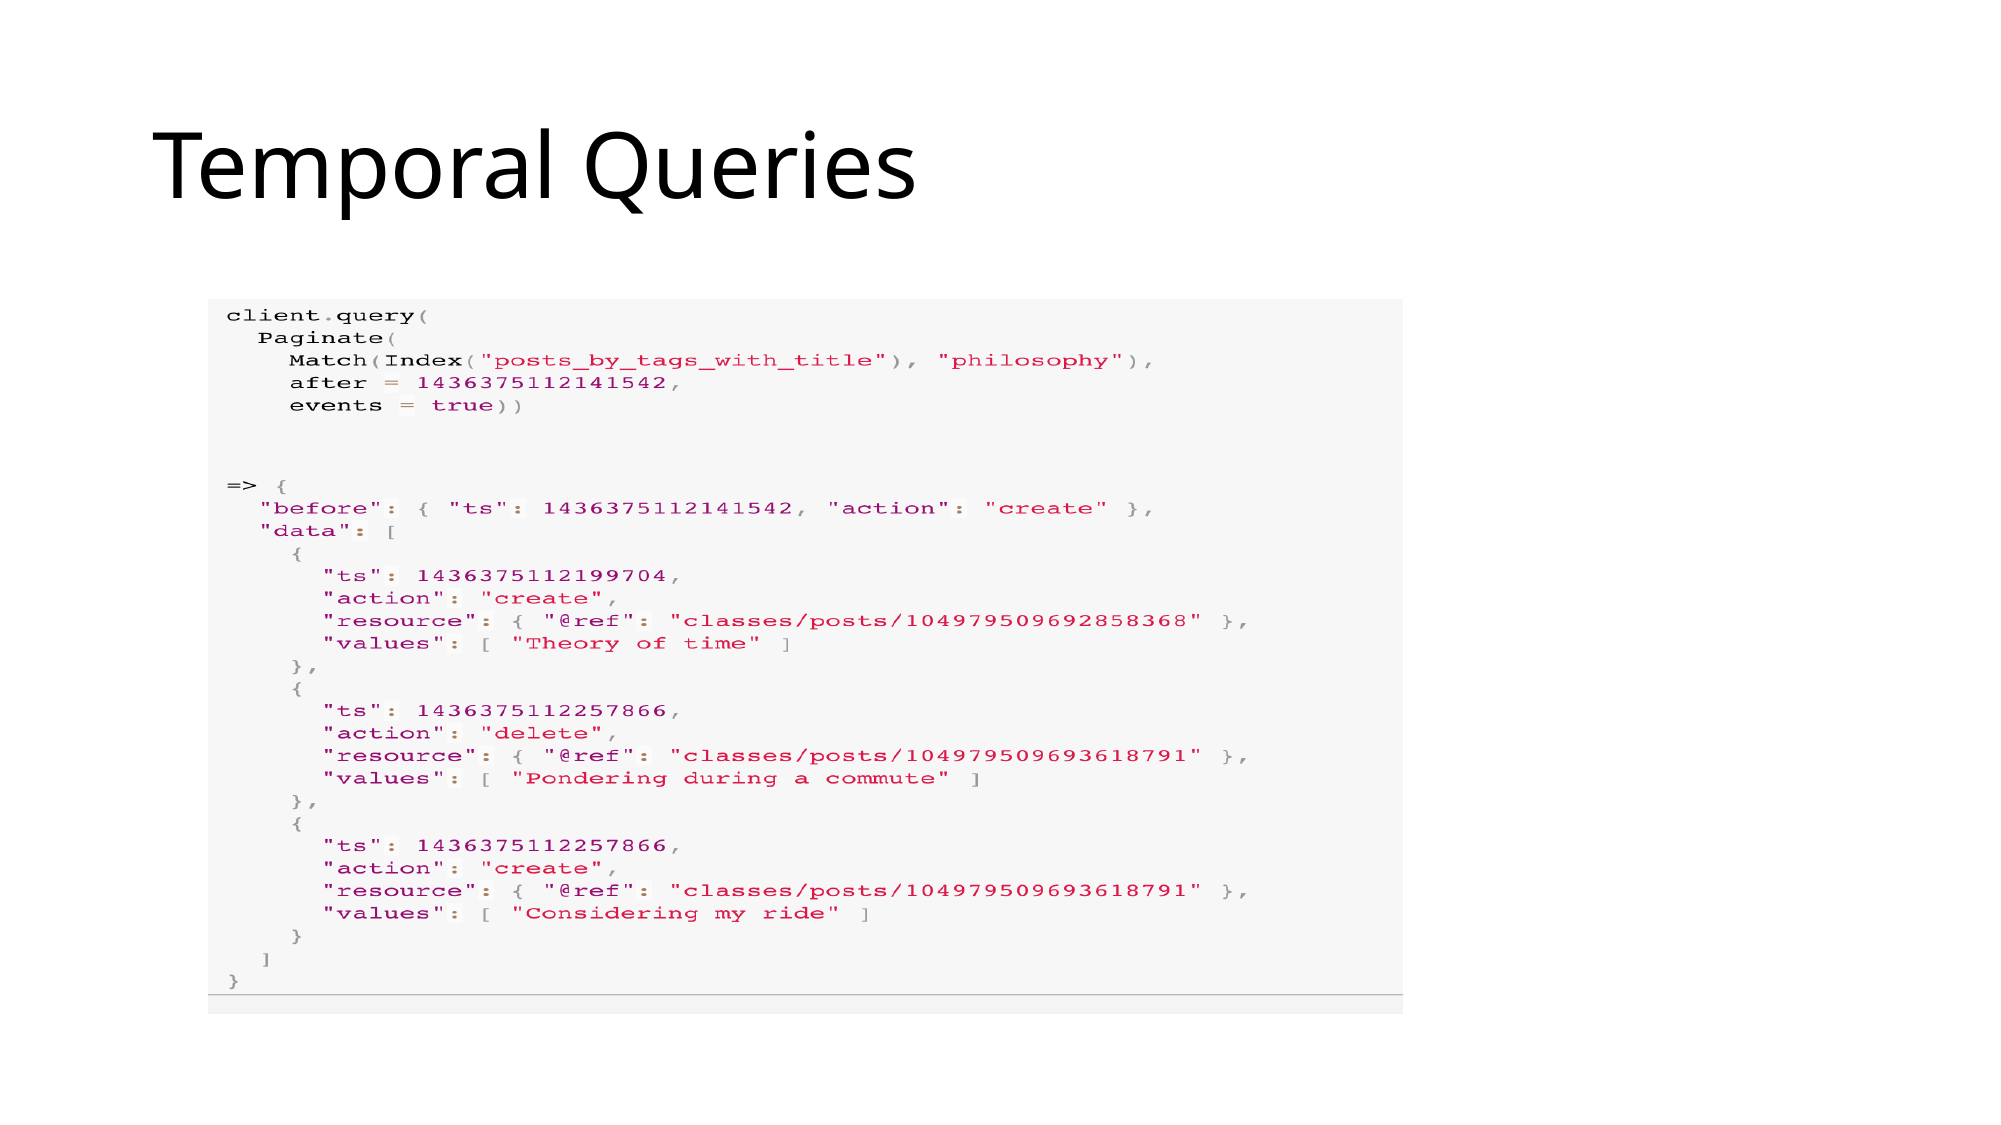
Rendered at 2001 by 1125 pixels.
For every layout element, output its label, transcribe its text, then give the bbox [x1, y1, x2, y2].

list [208, 299, 1403, 1014]
title Temporal Queries [137, 59, 1863, 278]
